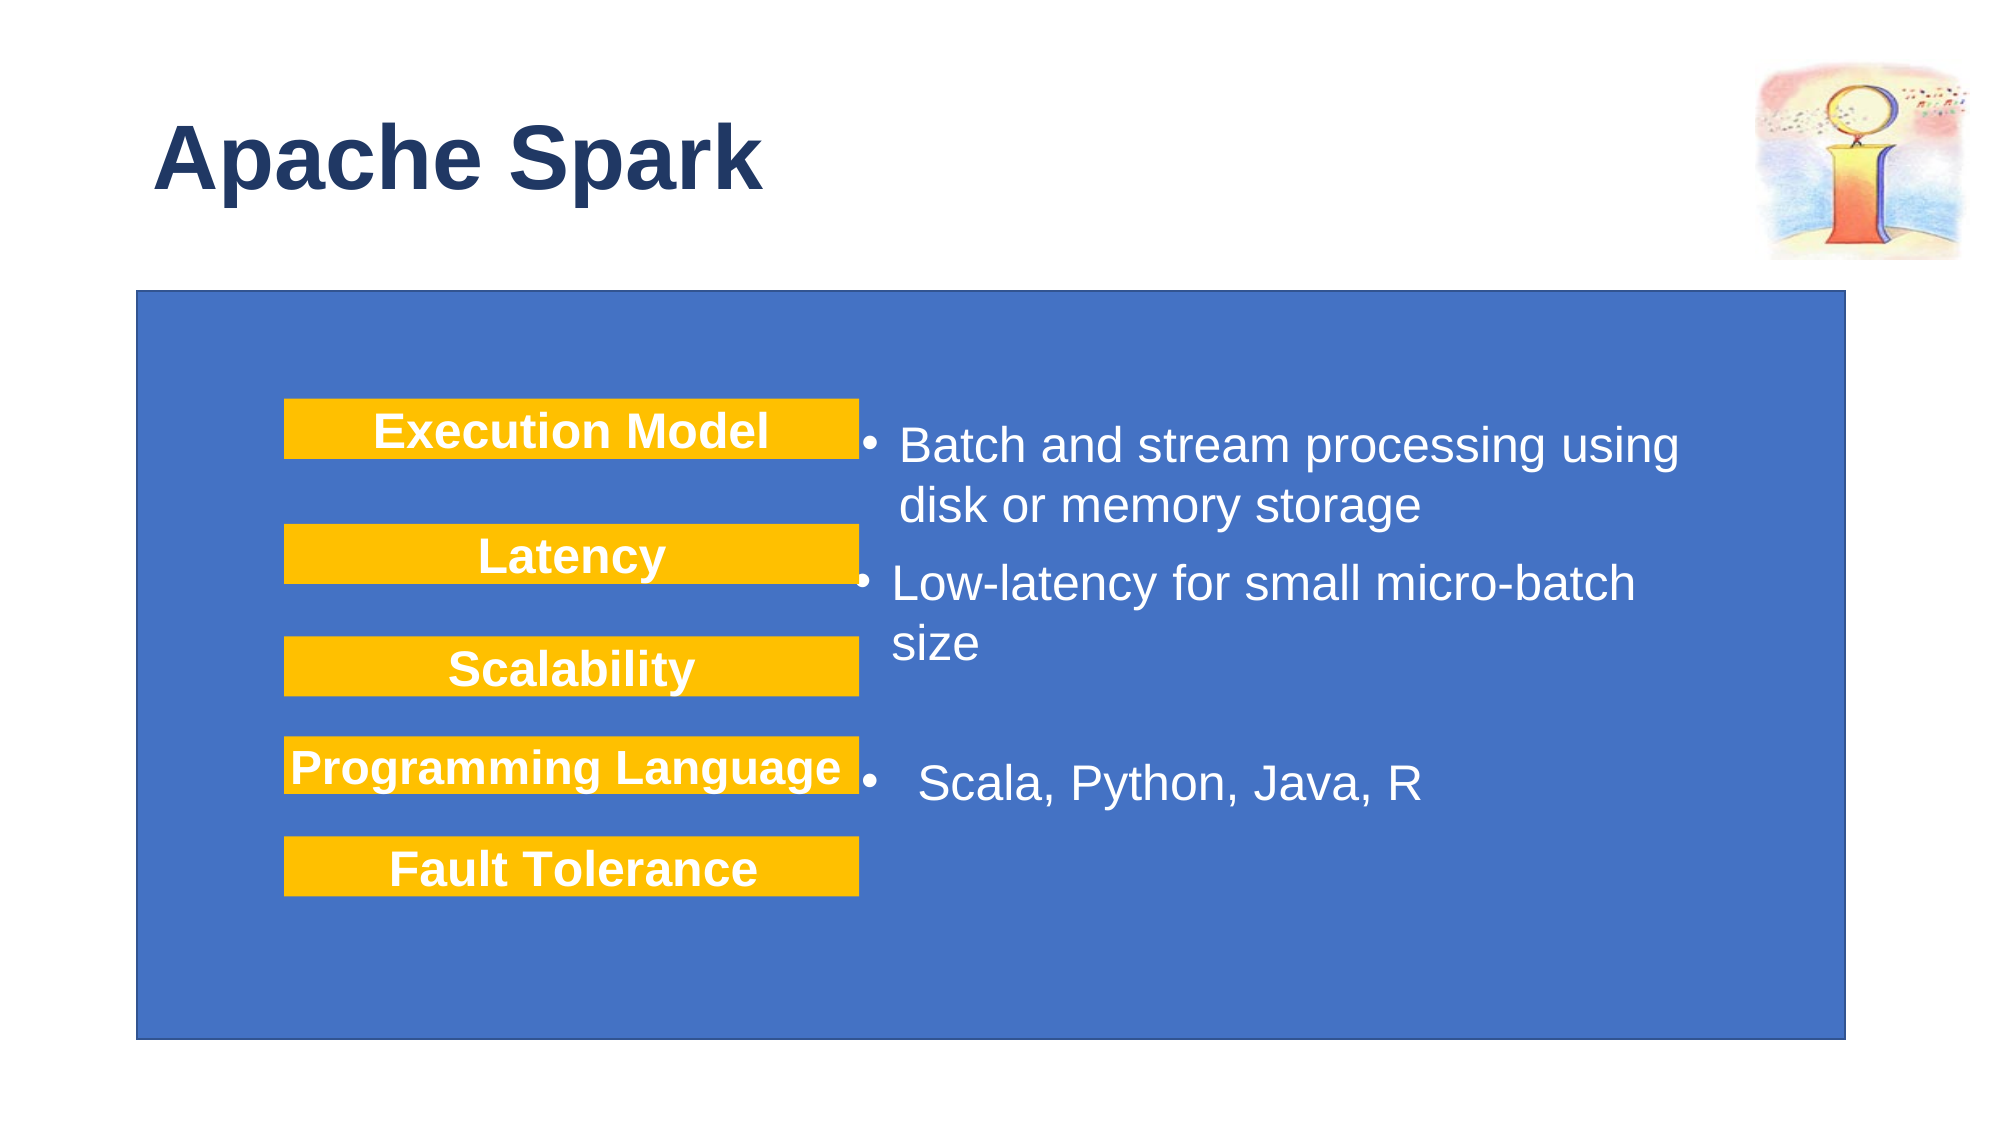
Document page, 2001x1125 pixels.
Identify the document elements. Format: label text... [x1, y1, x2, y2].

text_box Latency [284, 523, 860, 584]
text_box [136, 290, 1846, 1040]
picture [1755, 59, 1970, 260]
text_box Programming Language [284, 736, 860, 794]
text_box Scalability [284, 636, 860, 697]
text_box Scala, Python, Java, R [859, 750, 1543, 811]
text_box Execution Model [284, 398, 860, 459]
text_box Batch and stream processing using disk or memory storage Low-latency for small micro-batch size [264, 395, 1754, 670]
title Apache Spark [137, 59, 1718, 260]
text_box Fault Tolerance [284, 836, 860, 897]
